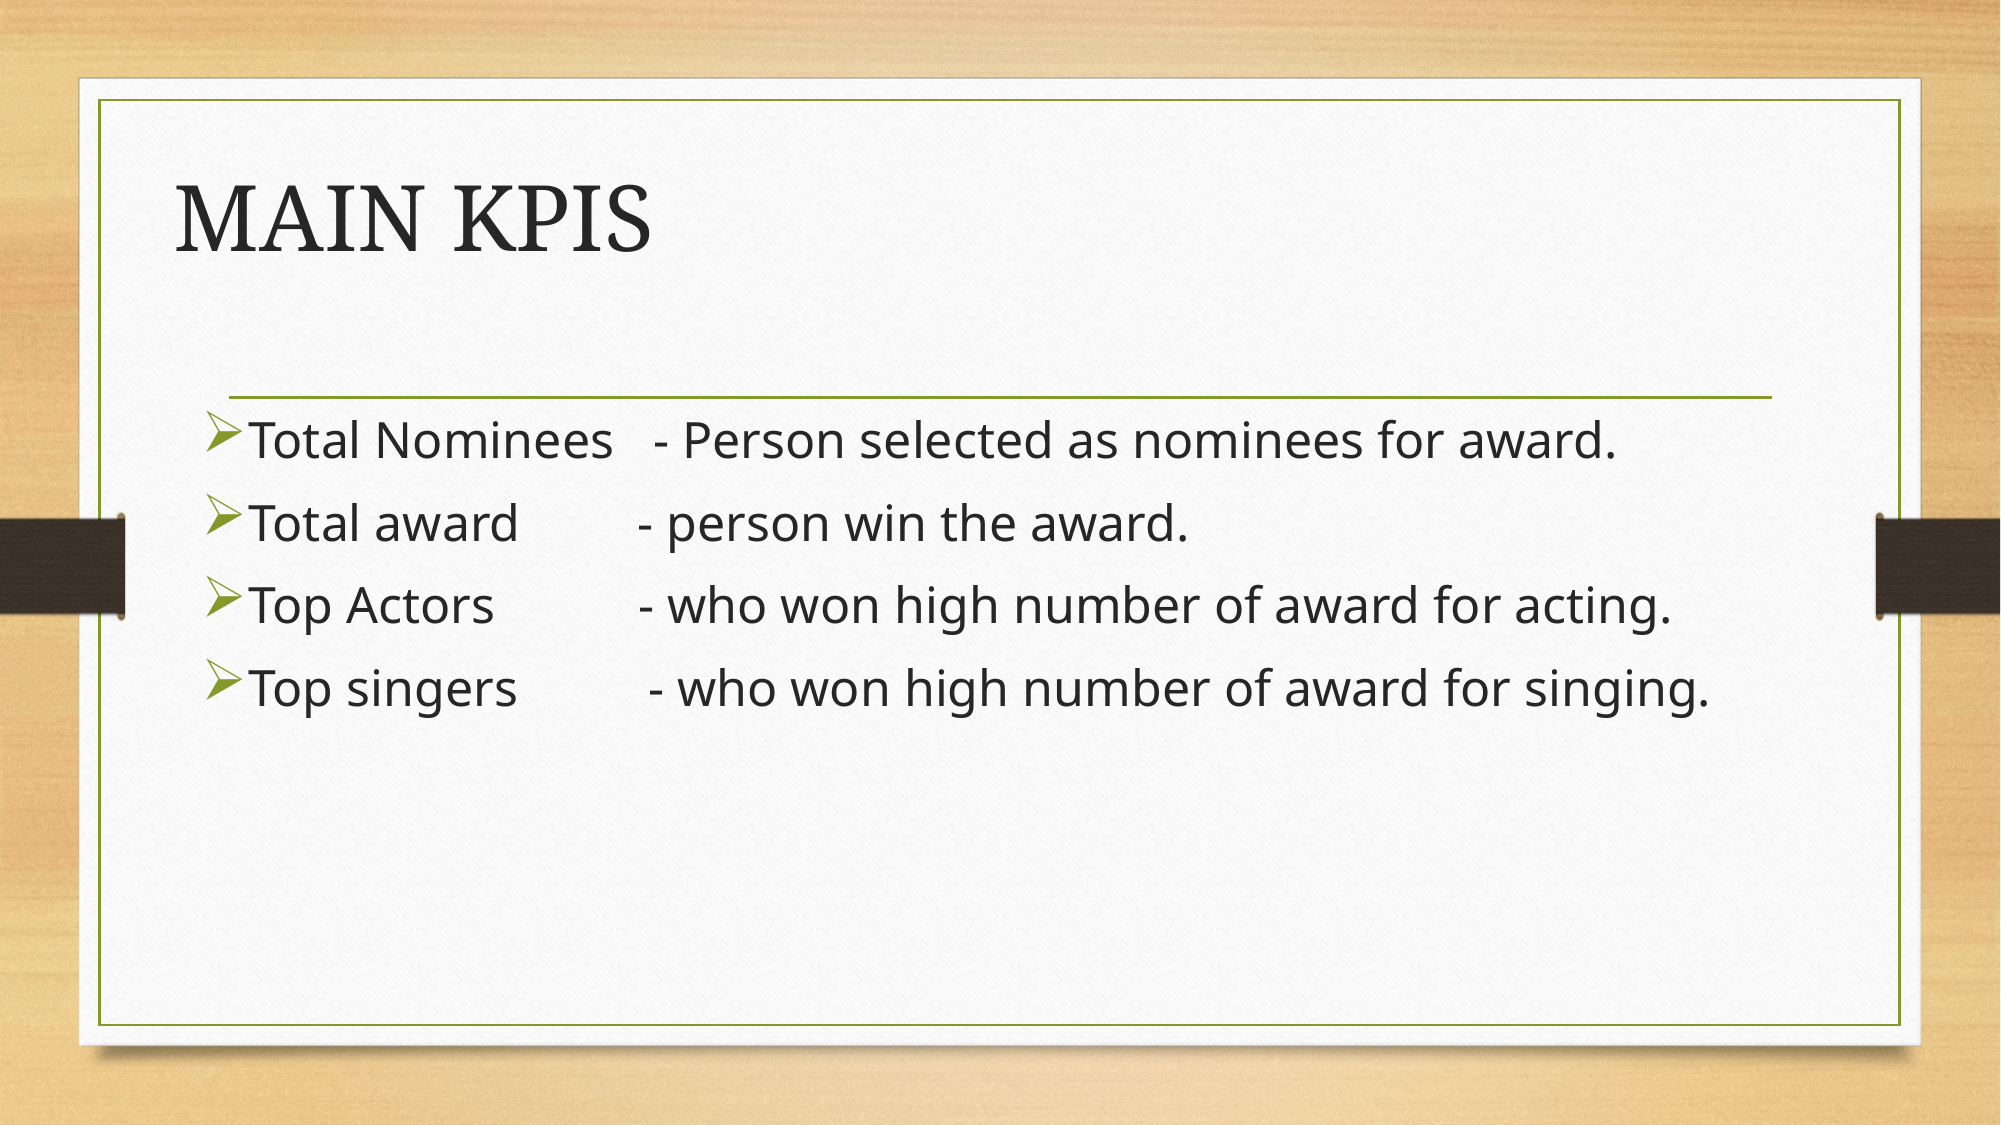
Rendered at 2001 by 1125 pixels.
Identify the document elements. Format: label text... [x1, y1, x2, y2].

title MAIN KPIS [158, 108, 1994, 321]
list Total Nominees - Person selected as nominees for award. Total award - person win the award. Top Actors - who won high number of award for acting. Top singers - who won high number of award for singing. [186, 401, 1818, 962]
picture [0, 0, 2001, 1125]
